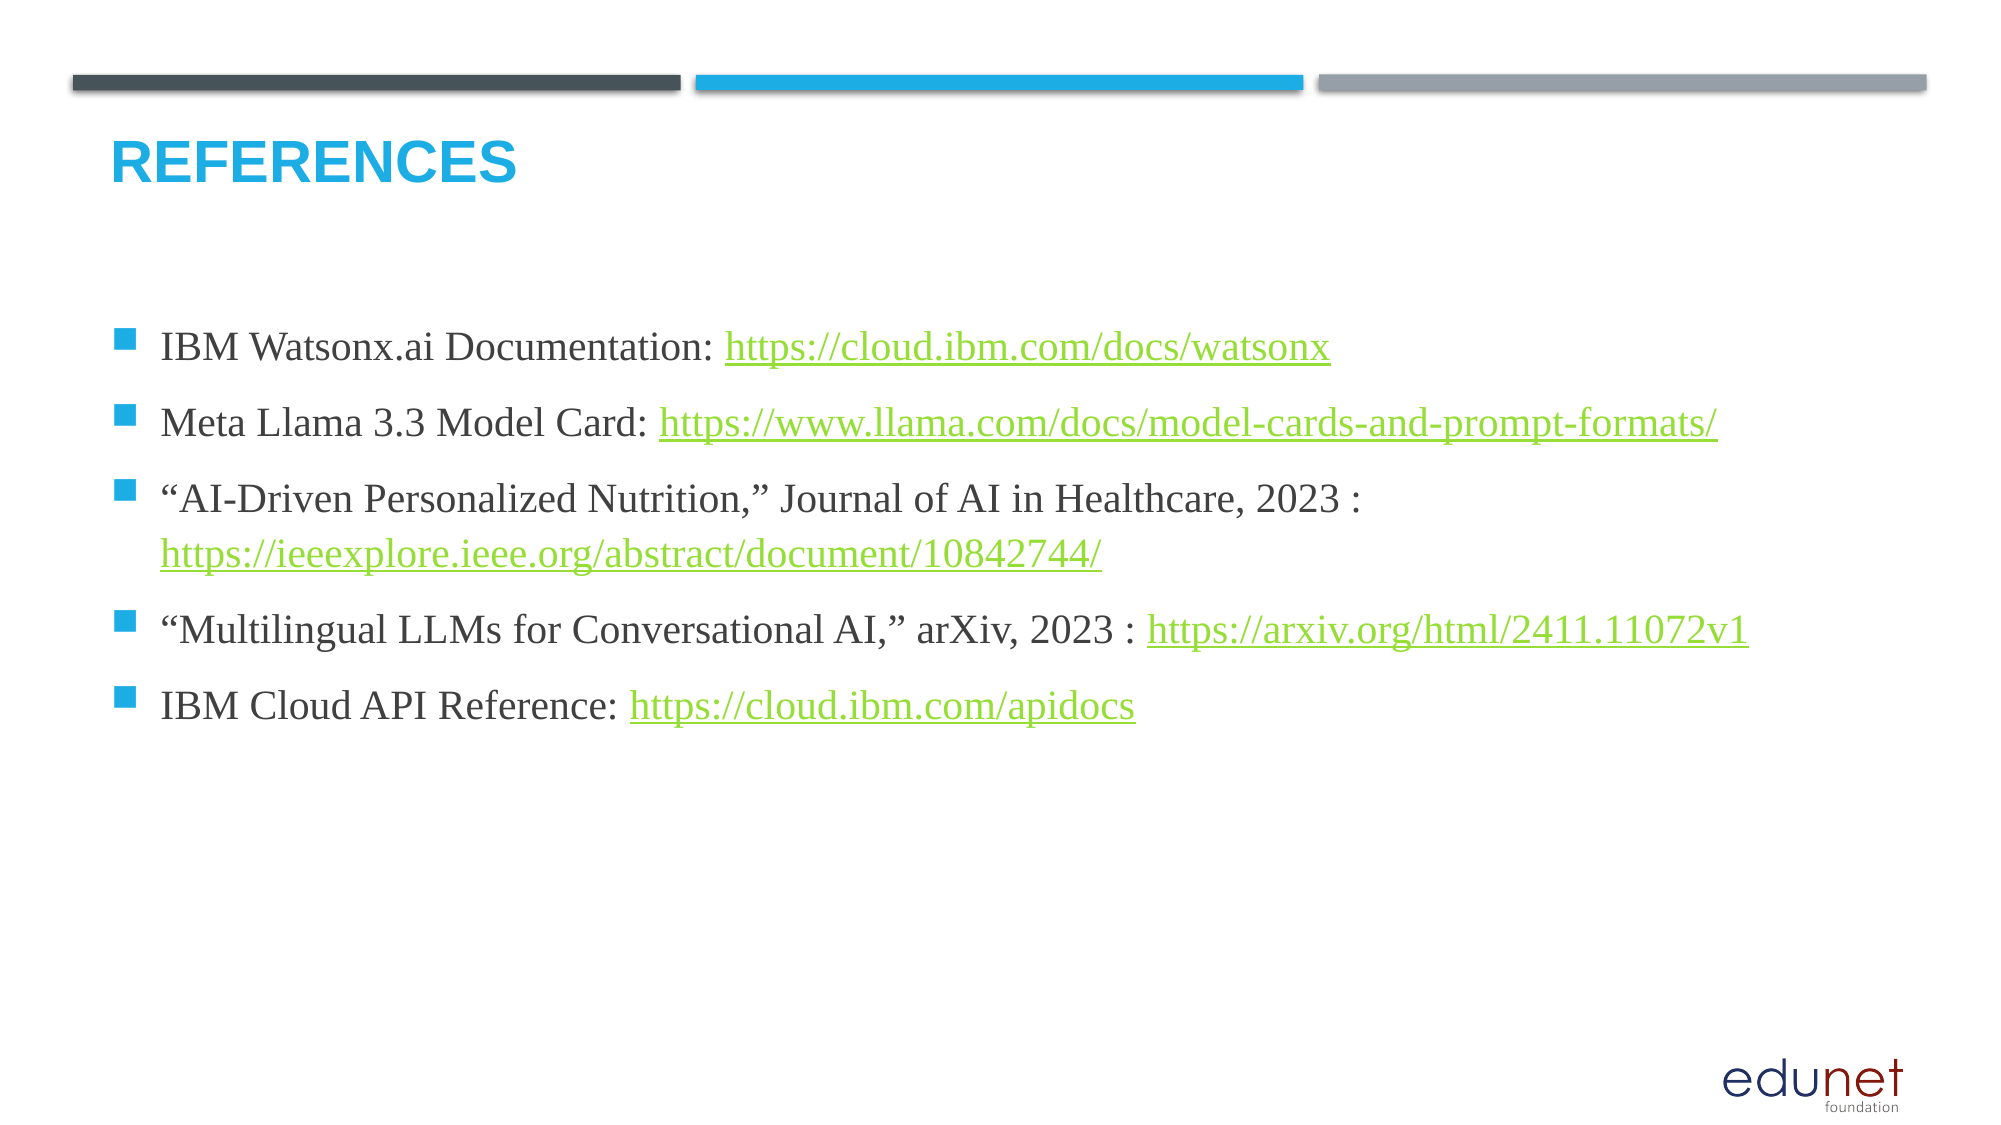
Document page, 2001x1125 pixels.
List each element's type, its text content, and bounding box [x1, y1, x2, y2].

title References [95, 115, 1905, 203]
picture [1719, 1056, 1905, 1116]
list IBM Watsonx.ai Documentation: https://cloud.ibm.com/docs/watsonx Meta Llama 3.3 Model Card: https://www.llama.com/docs/model-cards-and-prompt-formats/ “AI-Driven Personalized Nutrition,” Journal of AI in Healthcare, 2023 : https://ieeexplore.ieee.org/abstract/document/10842744/ “Multilingual LLMs for Conversational AI,” arXiv, 2023 : https://arxiv.org/html/2411.11072v1 IBM Cloud API Reference: https://cloud.ibm.com/apidocs [95, 213, 1905, 981]
